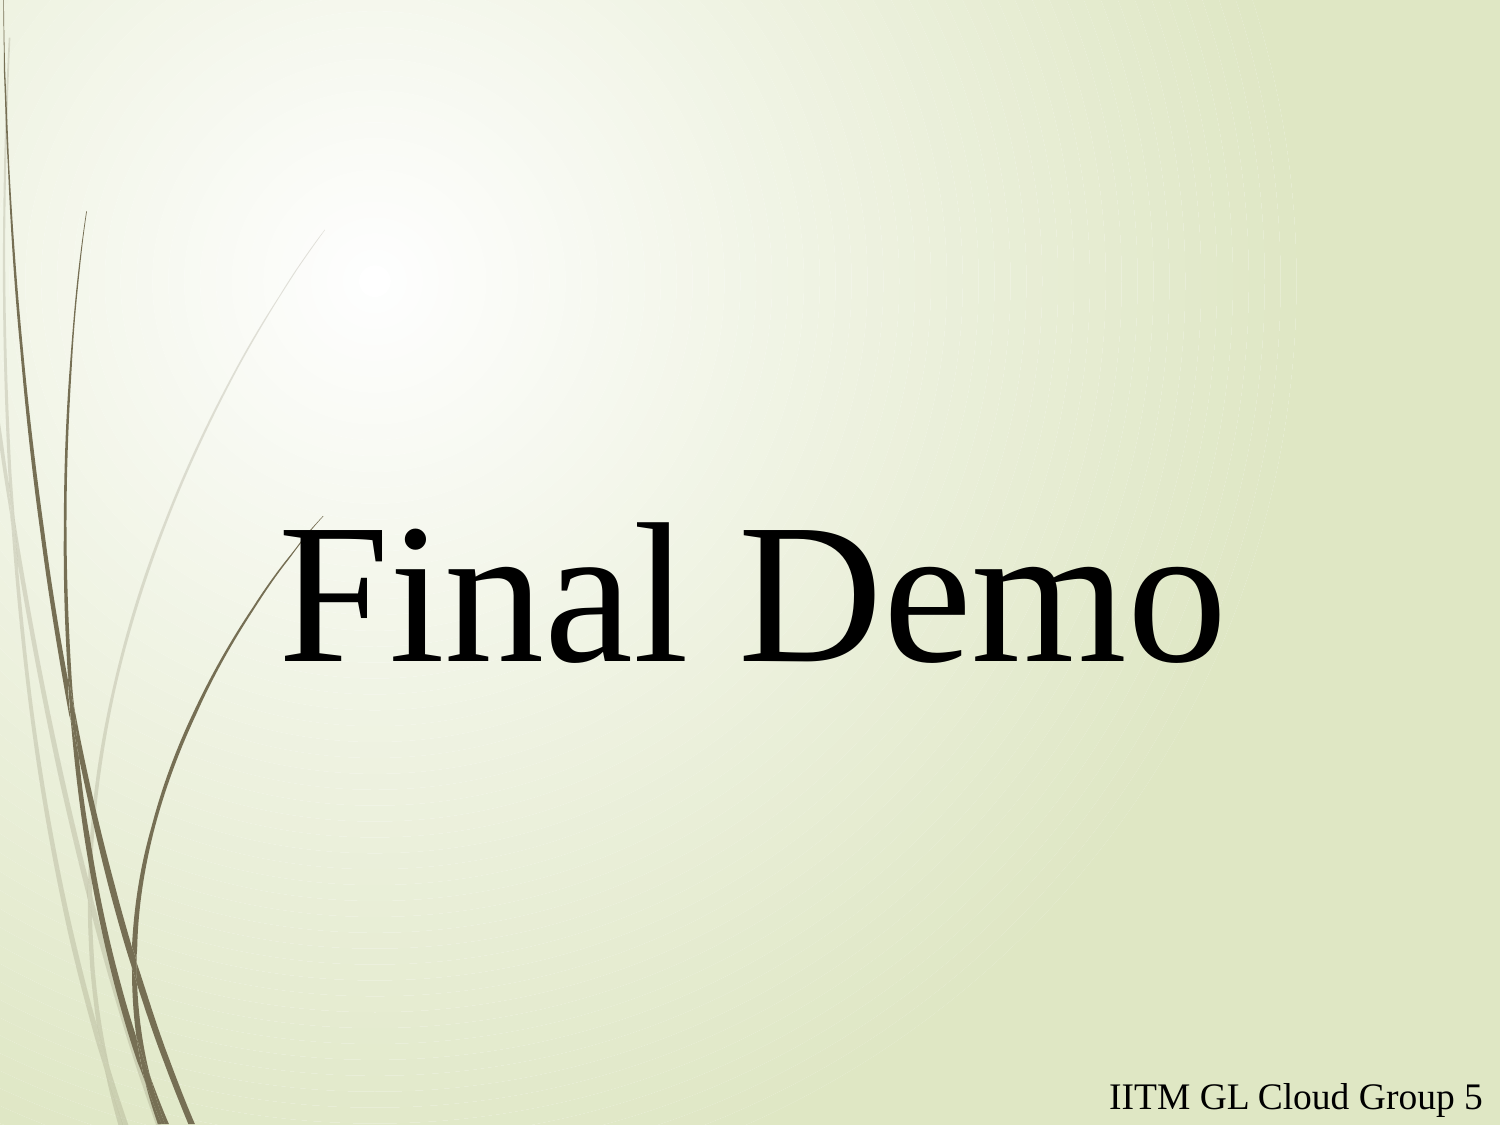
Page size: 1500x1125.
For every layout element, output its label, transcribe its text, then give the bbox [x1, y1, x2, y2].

text_box IITM GL Cloud Group 5 [1094, 1064, 1499, 1125]
text_box Final Demo [263, 454, 1243, 709]
